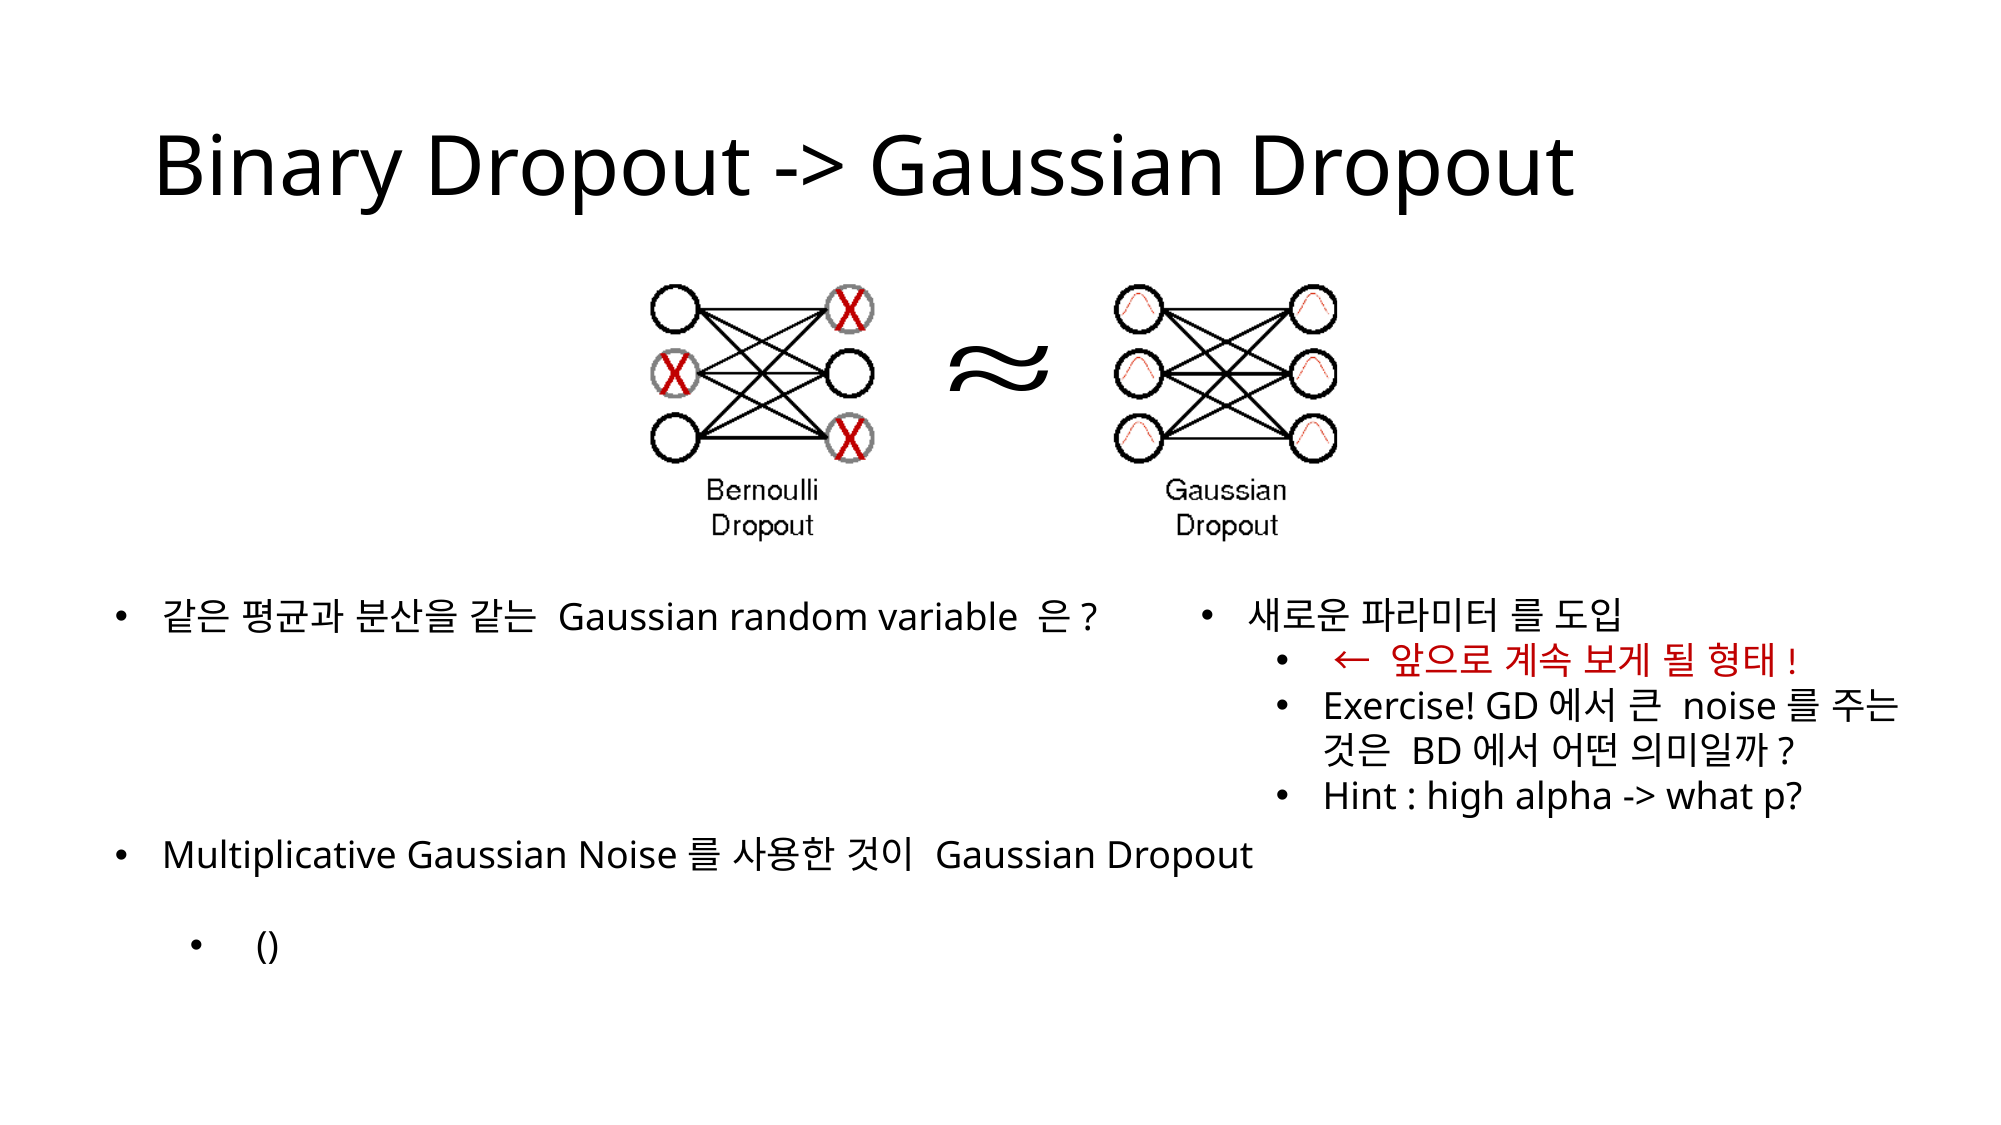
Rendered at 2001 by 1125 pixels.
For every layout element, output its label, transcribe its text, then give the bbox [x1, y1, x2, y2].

picture [1108, 283, 1338, 544]
picture [643, 283, 879, 544]
text_box [1222, 715, 1838, 777]
title Binary Dropout -> Gaussian Dropout [137, 59, 1863, 278]
